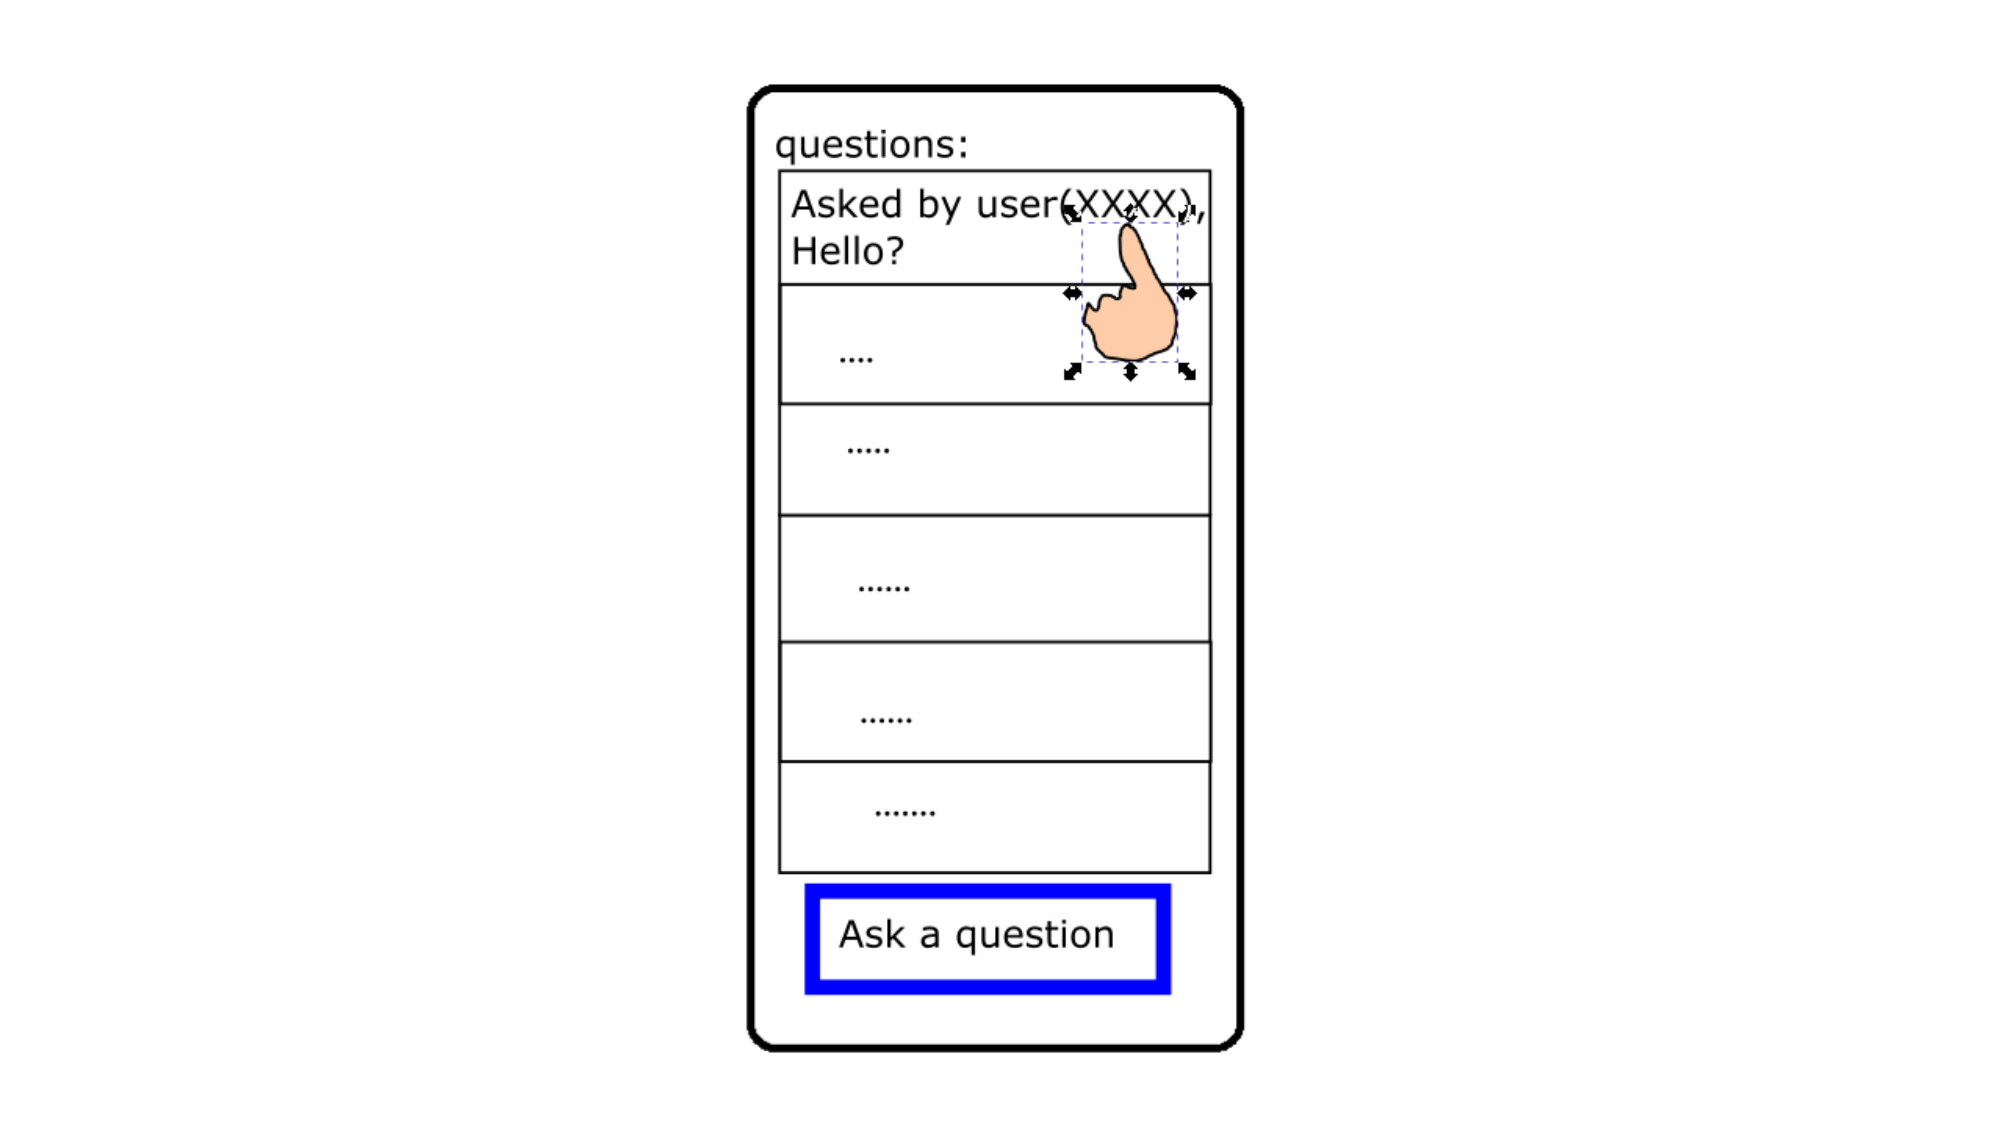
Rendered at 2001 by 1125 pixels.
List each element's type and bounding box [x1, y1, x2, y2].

picture [728, 55, 1272, 1070]
